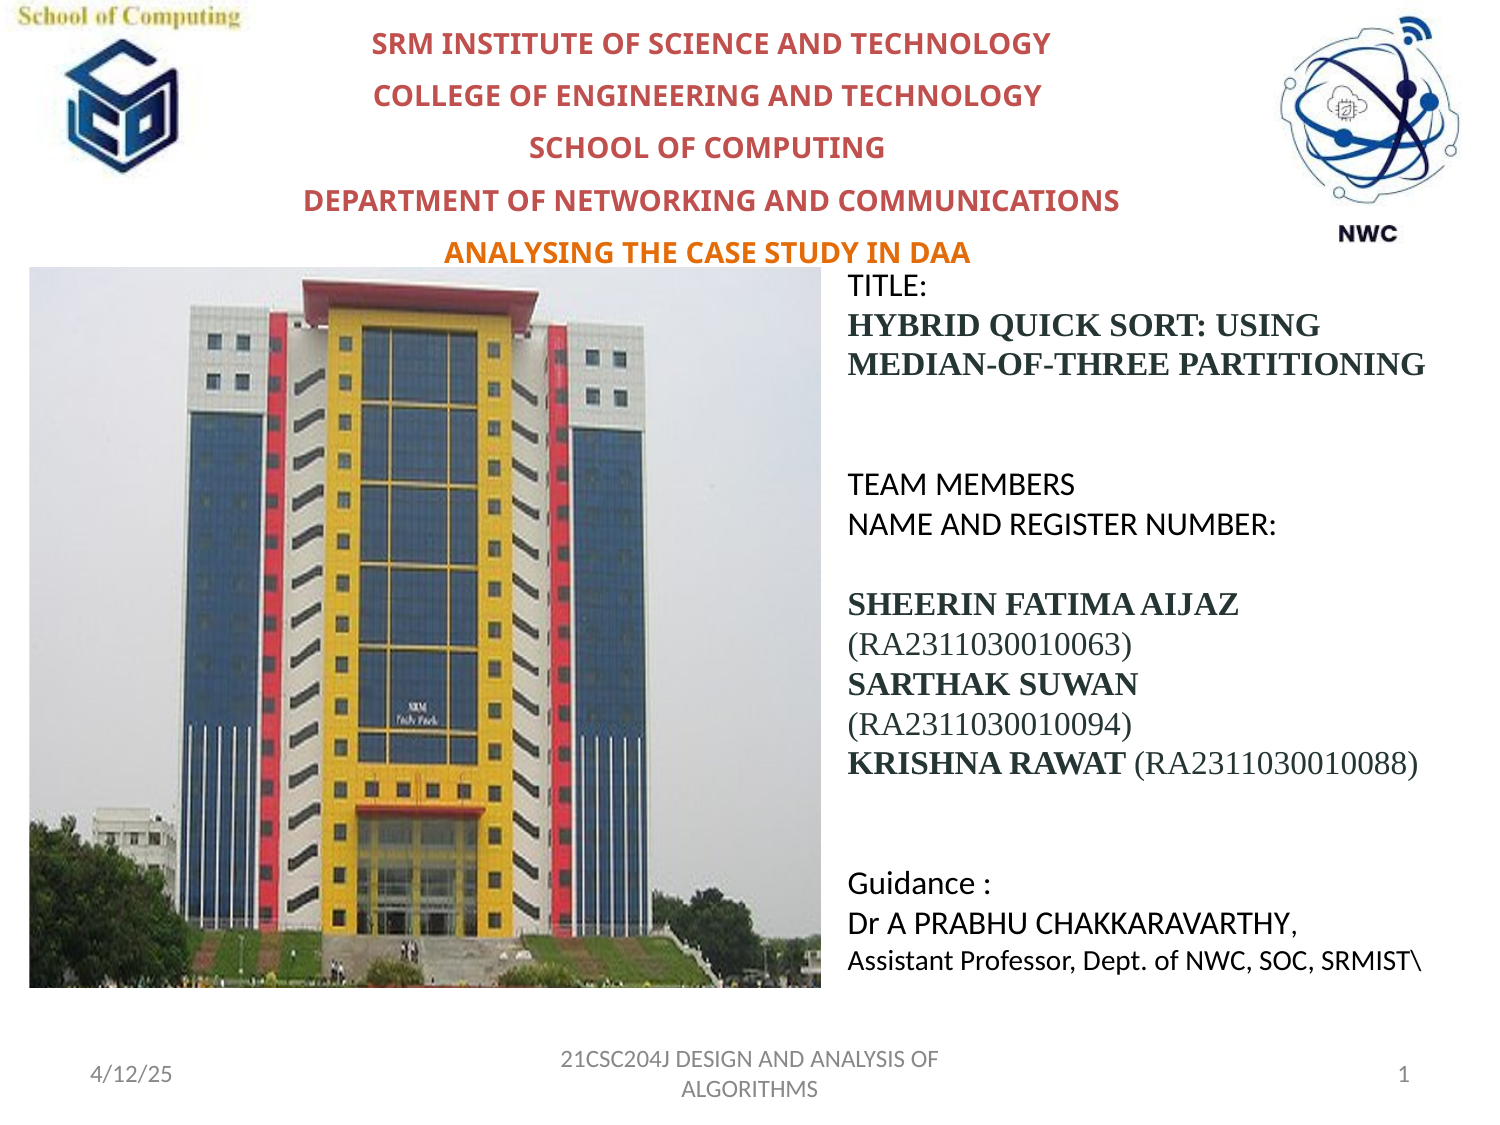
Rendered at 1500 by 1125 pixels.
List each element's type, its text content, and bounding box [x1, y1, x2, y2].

text_box TITLE: HYBRID QUICK SORT: USING MEDIAN-OF-THREE PARTITIONING TEAM MEMBERS NAME AND REGISTER NUMBER: SHEERIN FATIMA AIJAZ (RA2311030010063) SARTHAK SUWAN (RA2311030010094) KRISHNA RAWAT (RA2311030010088) Guidance : Dr A PRABHU CHAKKARAVARTHY, Assistant Professor, Dept. of NWC, SOC, SRMIST\ [832, 255, 1447, 952]
slide_number ‹#› [1074, 1042, 1425, 1103]
picture [1236, 0, 1500, 264]
picture [29, 266, 822, 988]
footer 21CSC204J DESIGN AND ANALYSIS OF ALGORITHMS [512, 1042, 988, 1103]
picture [0, 0, 256, 185]
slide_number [75, 1042, 425, 1103]
text_box SRM INSTITUTE OF SCIENCE AND TECHNOLOGY COLLEGE OF ENGINEERING AND TECHNOLOGY SCHOOL OF COMPUTING DEPARTMENT OF NETWORKING AND COMMUNICATIONS ANALYSING THE CASE STUDY IN DAA [230, 0, 1193, 281]
